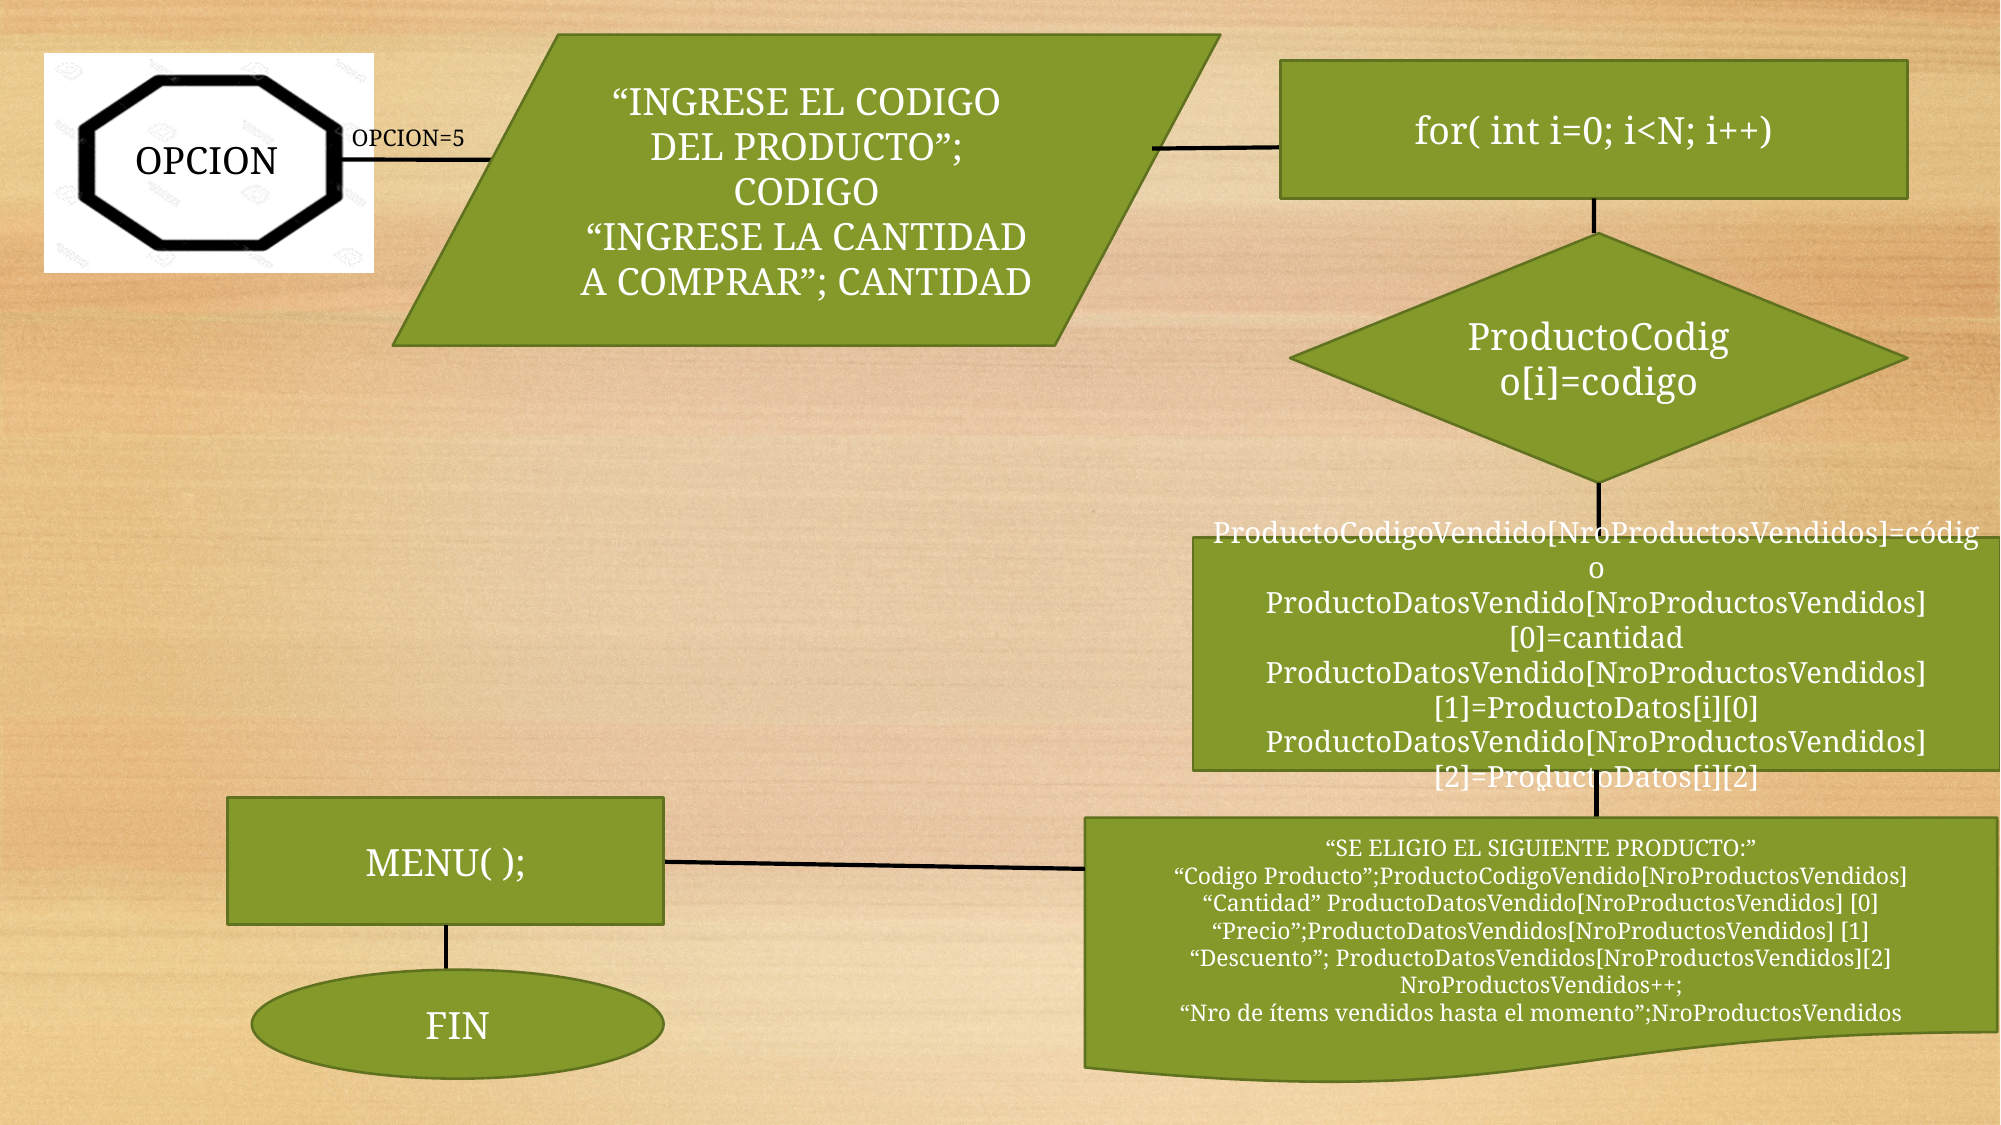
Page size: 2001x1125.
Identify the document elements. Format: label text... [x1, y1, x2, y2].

text_box OPCION=5 [374, 116, 500, 159]
text_box FIN [250, 968, 665, 1080]
text_box for( int i=0; i<N; i++) [1279, 59, 1909, 200]
text_box MENU( ); [226, 796, 665, 926]
picture [0, 0, 2001, 1125]
text_box ProductoCodigoVendido[NroProductosVendidos]=código ProductoDatosVendido[NroProductosVendidos] [0]=cantidad ProductoDatosVendido[NroProductosVendidos] [1]=ProductoDatos[i][0] ProductoDatosVendido[NroProductosVendidos] [2]=ProductoDatos[i][2] [1192, 536, 2000, 772]
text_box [663, 861, 1086, 870]
text_box “ “SE ELIGIO EL SIGUIENTE PRODUCTO:” “Codigo Producto”;ProductoCodigoVendido[NroProductosVendidos] “Cantidad” ProductoDatosVendido[NroProductosVendidos] [0] “Precio”;ProductoDatosVendidos[NroProductosVendidos] [1] “Descuento”; ProductoDatosVendidos[NroProductosVendidos][2] NroProductosVendidos++; “Nro de ítems vendidos hasta el momento”;NroProductosVendidos [1083, 816, 1999, 1084]
text_box ProductoCodigo[i]=codigo [1288, 231, 1909, 484]
text_box “INGRESE EL CODIGO DEL PRODUCTO”; CODIGO “INGRESE LA CANTIDAD A COMPRAR”; CANTIDAD [391, 33, 1222, 347]
